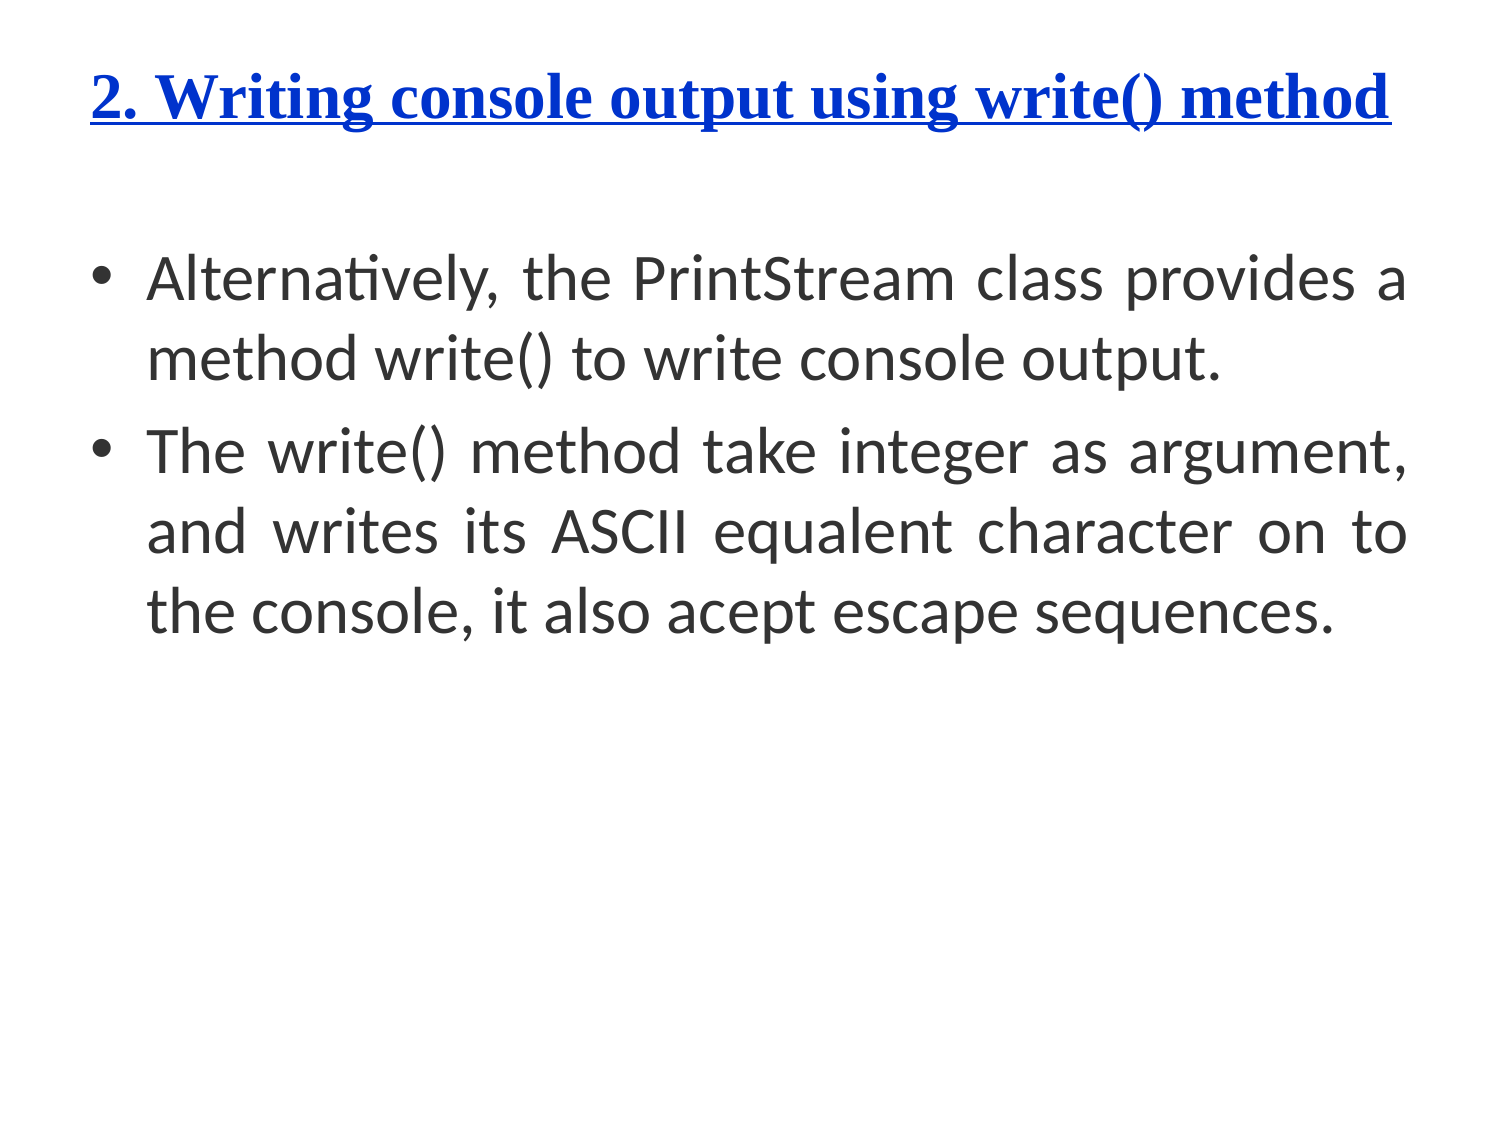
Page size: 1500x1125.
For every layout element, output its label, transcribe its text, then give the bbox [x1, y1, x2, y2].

list Alternatively, the PrintStream class provides a method write() to write console output. The write() method take integer as argument, and writes its ASCII equalent character on to the console, it also acept escape sequences. [75, 226, 1425, 1005]
title 2. Writing console output using write() method [75, 9, 1425, 175]
